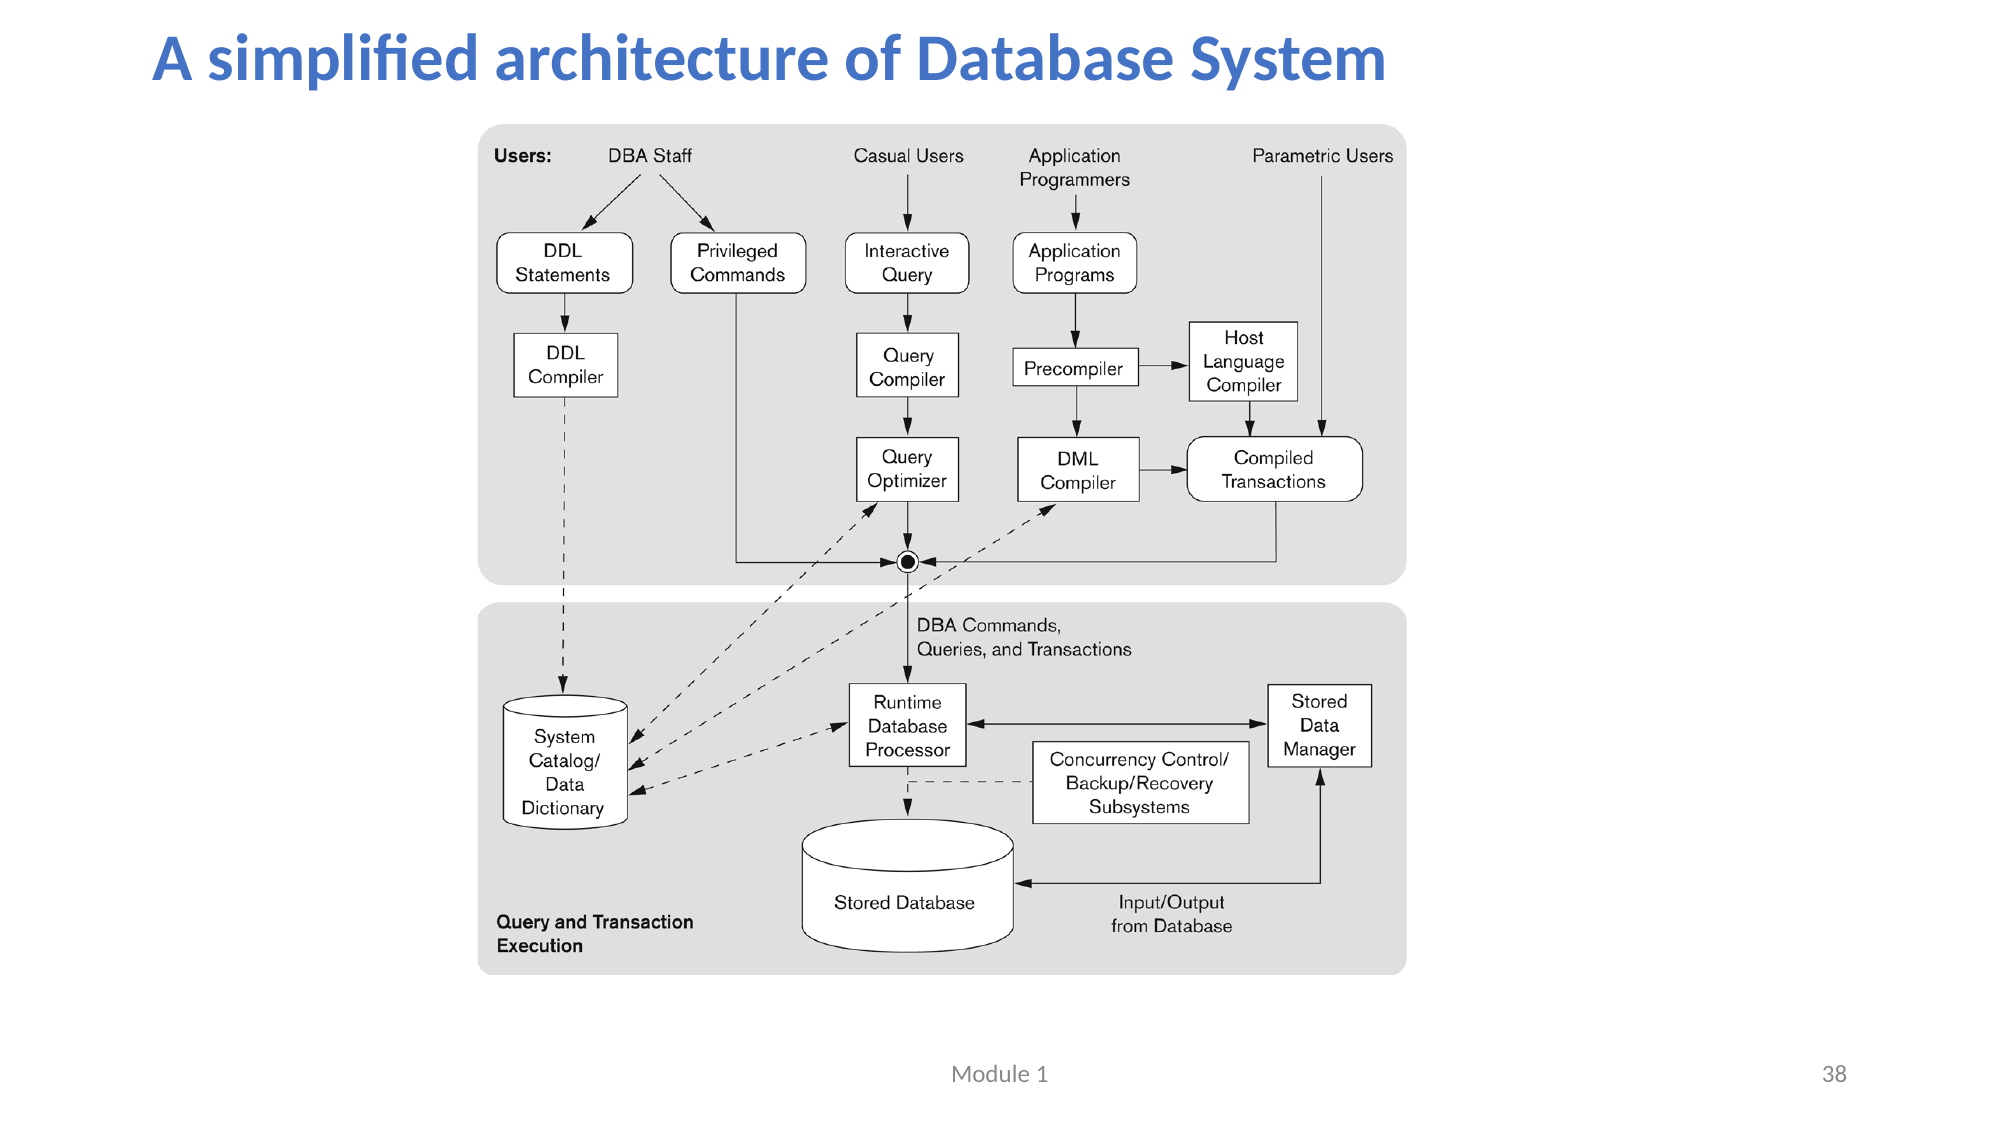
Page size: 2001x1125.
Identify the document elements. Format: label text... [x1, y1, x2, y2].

footer Module 1 [662, 1042, 1338, 1103]
slide_number ‹#› [1412, 1042, 1863, 1103]
picture [477, 124, 1413, 975]
title A simplified architecture of Database System [137, 1, 1863, 117]
